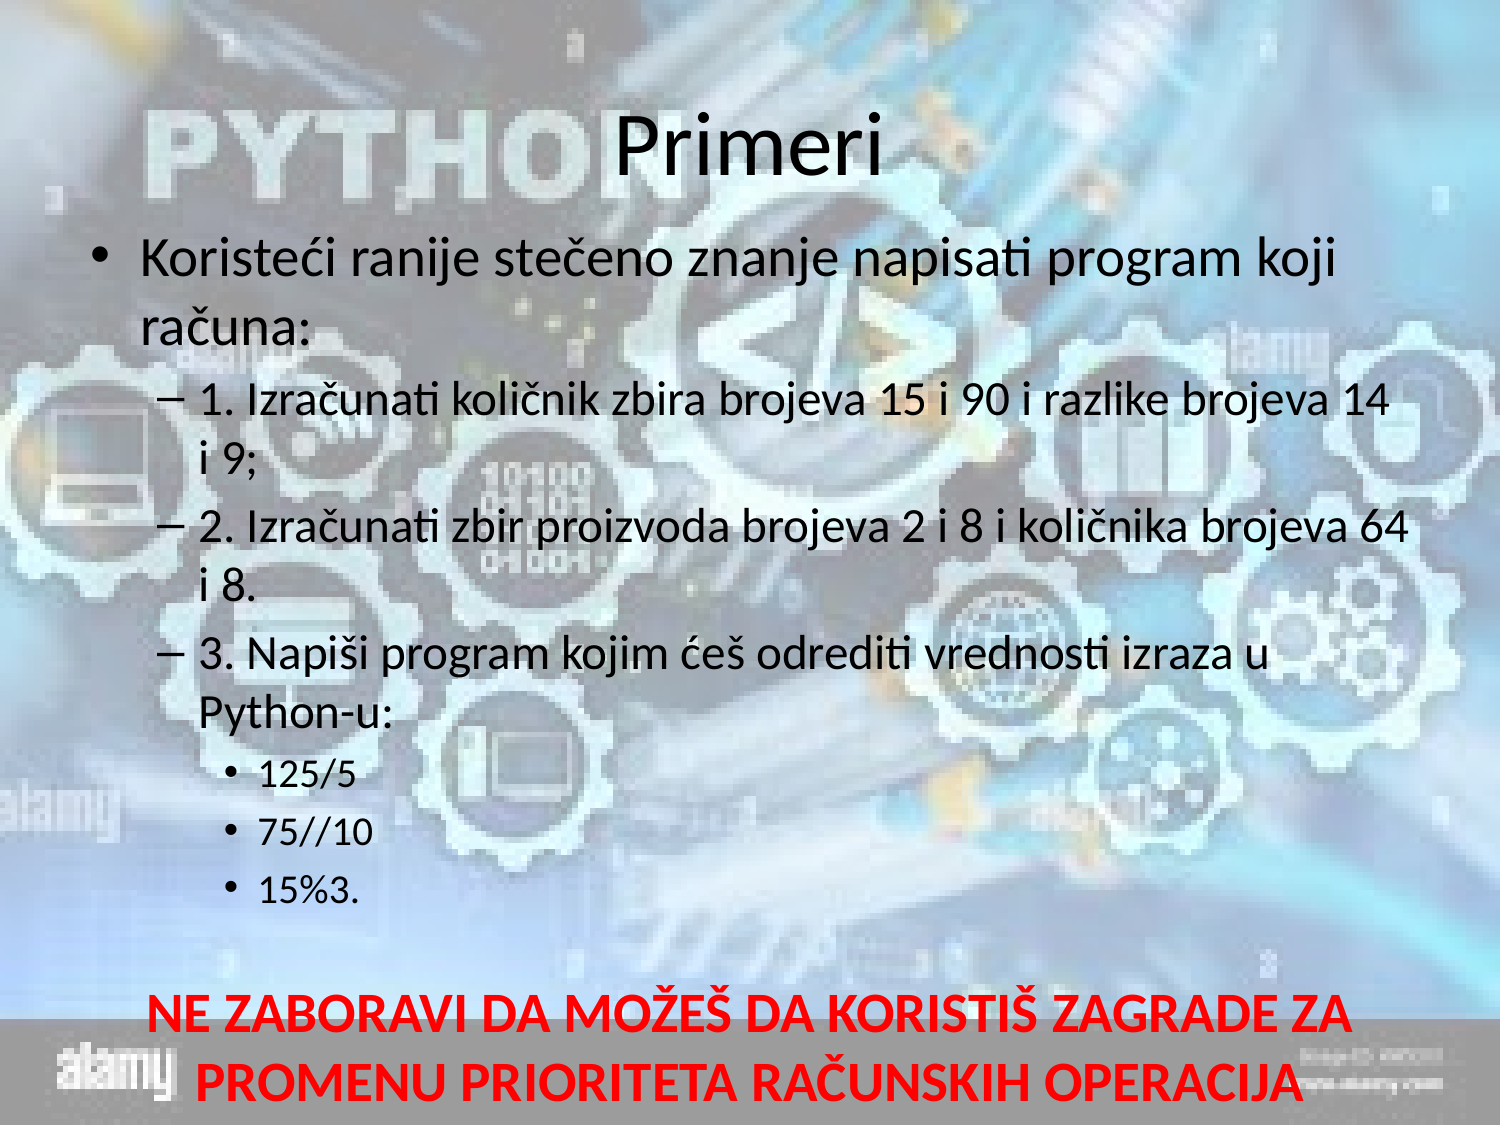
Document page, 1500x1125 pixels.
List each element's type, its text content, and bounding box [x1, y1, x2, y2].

title Primeri [75, 45, 1425, 212]
list Koristeći ranije stečeno znanje napisati program koji računa: 1. Izračunati količnik zbira brojeva 15 i 90 i razlike brojeva 14 i 9; 2. Izračunati zbir proizvoda brojeva 2 i 8 i količnika brojeva 64 i 8. 3. Napiši program kojim ćeš odrediti vrednosti izraza u Python-u: 125/5 75//10 15%3. NE ZABORAVI DA MOŽEŠ DA KORISTIŠ ZAGRADE ZA PROMENU PRIORITETA RAČUNSKIH OPERACIJA [75, 212, 1425, 1125]
